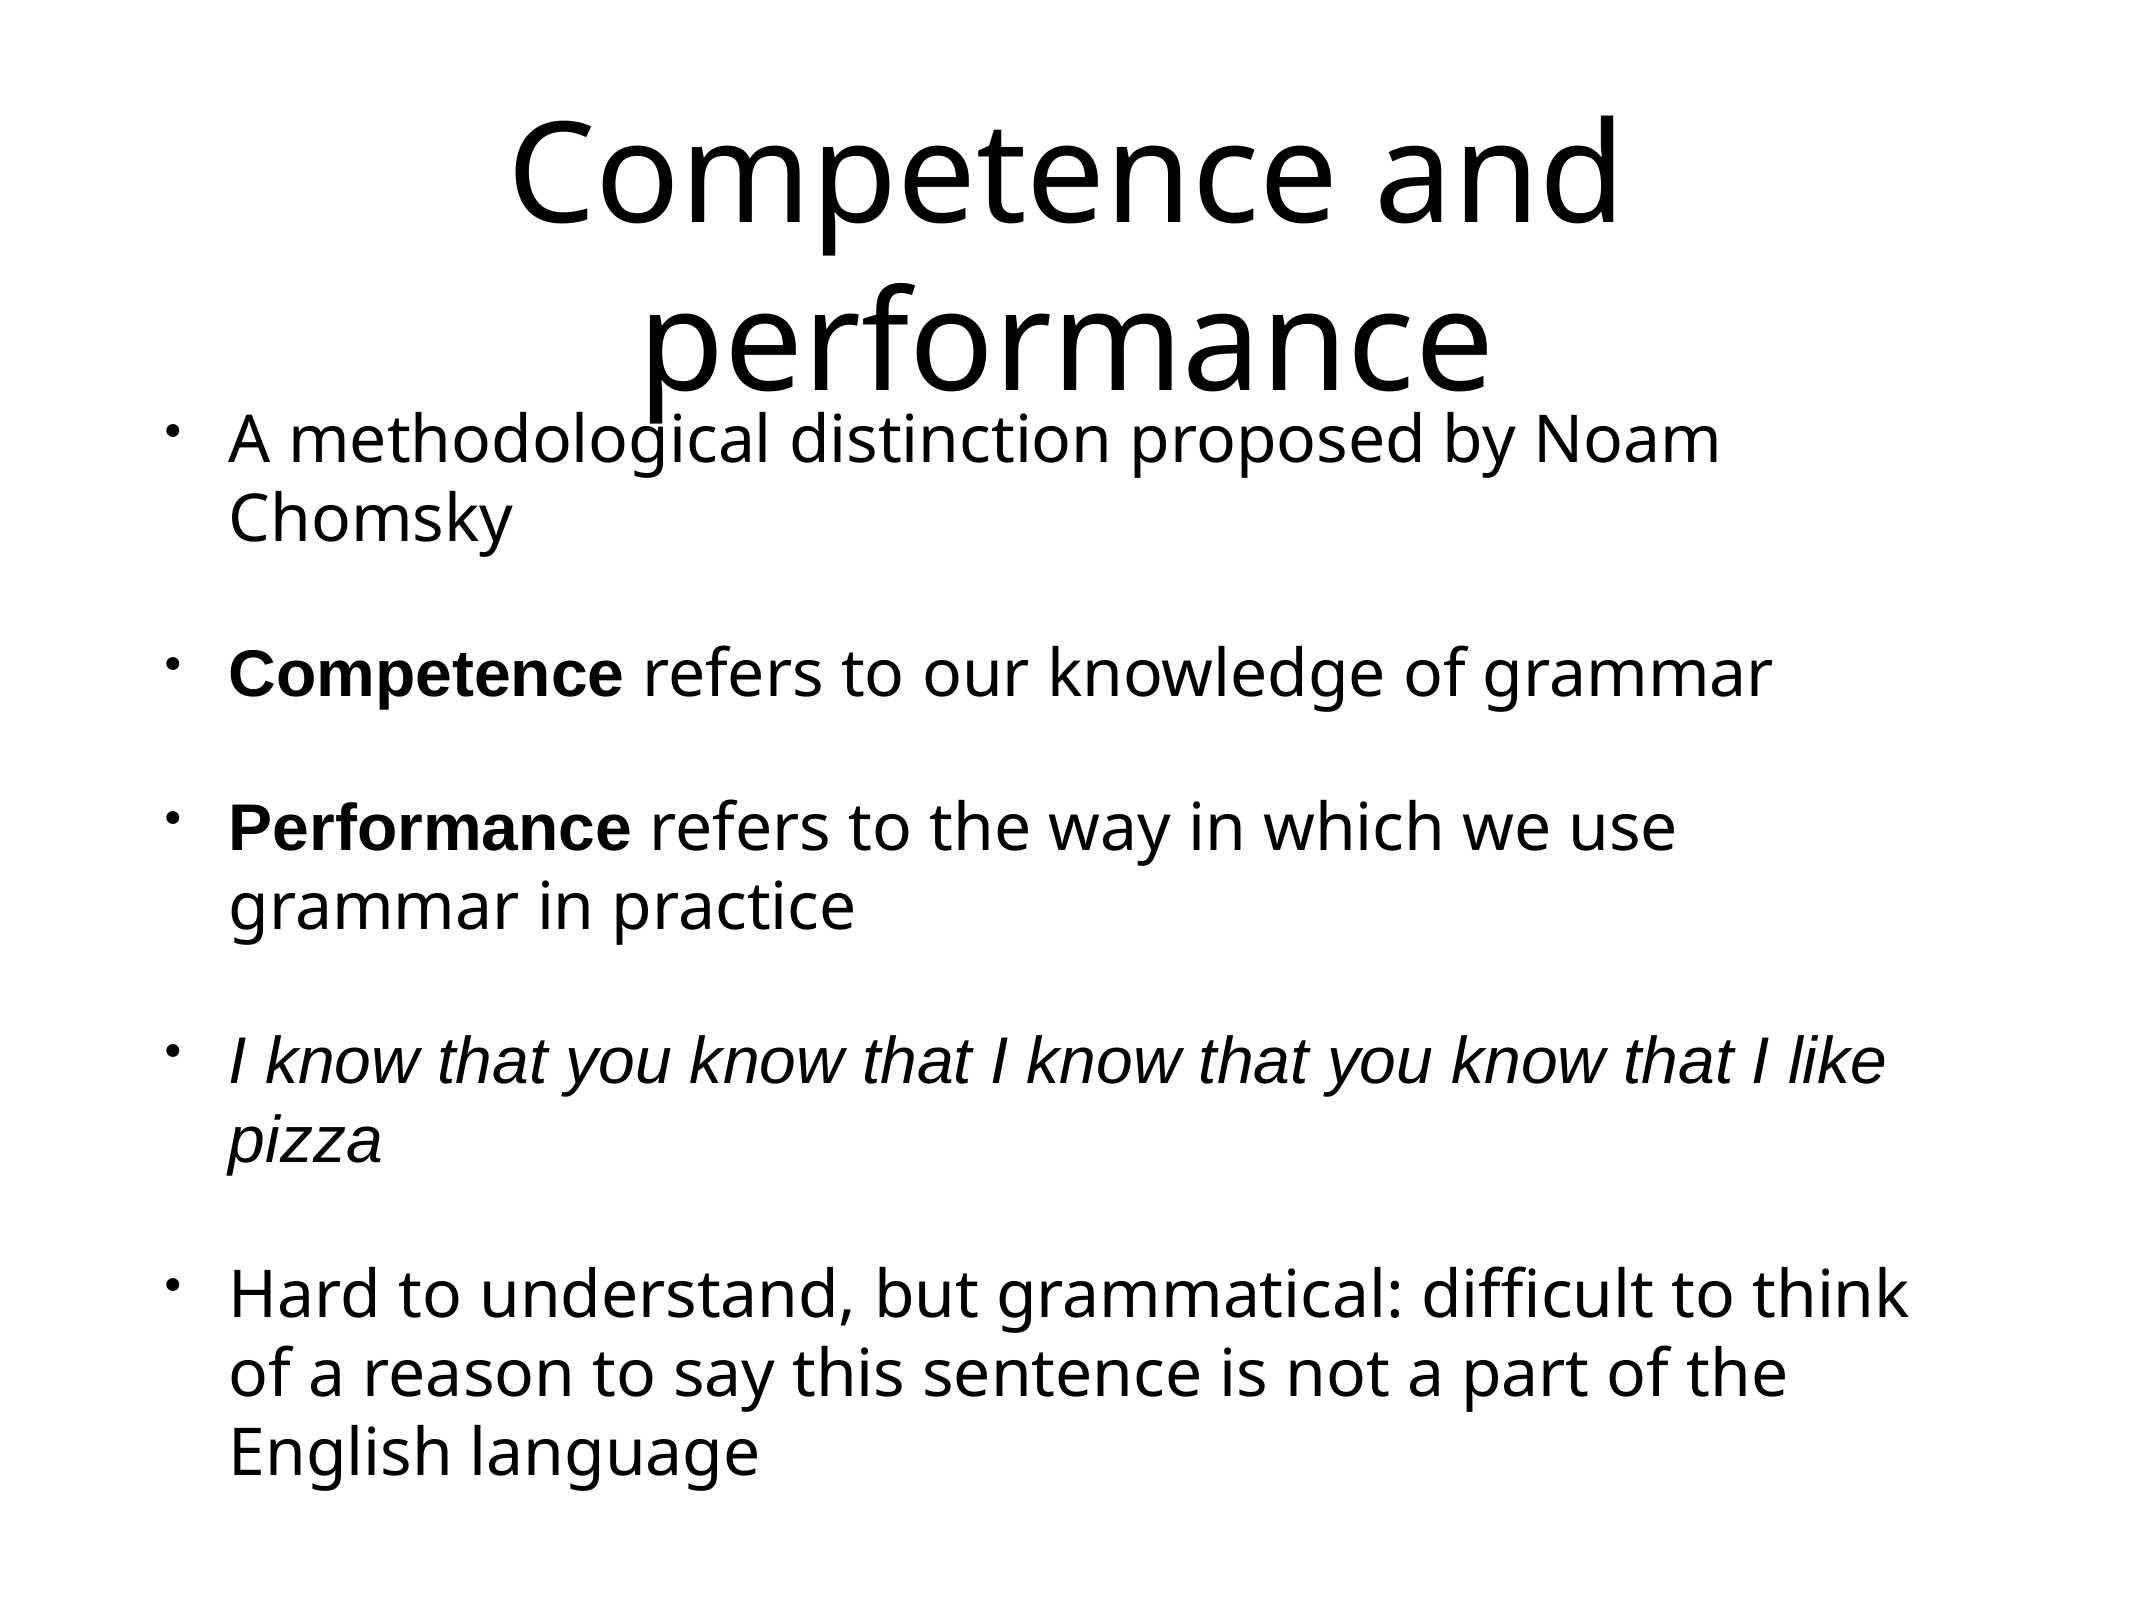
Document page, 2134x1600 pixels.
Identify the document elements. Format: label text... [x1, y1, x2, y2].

title Competence and performance [155, 72, 1978, 426]
list A methodological distinction proposed by Noam Chomsky Competence refers to our knowledge of grammar Performance refers to the way in which we use grammar in practice I know that you know that I know that you know that I like pizza Hard to understand, but grammatical: difficult to think of a reason to say this sentence is not a part of the English language [155, 426, 1978, 1459]
